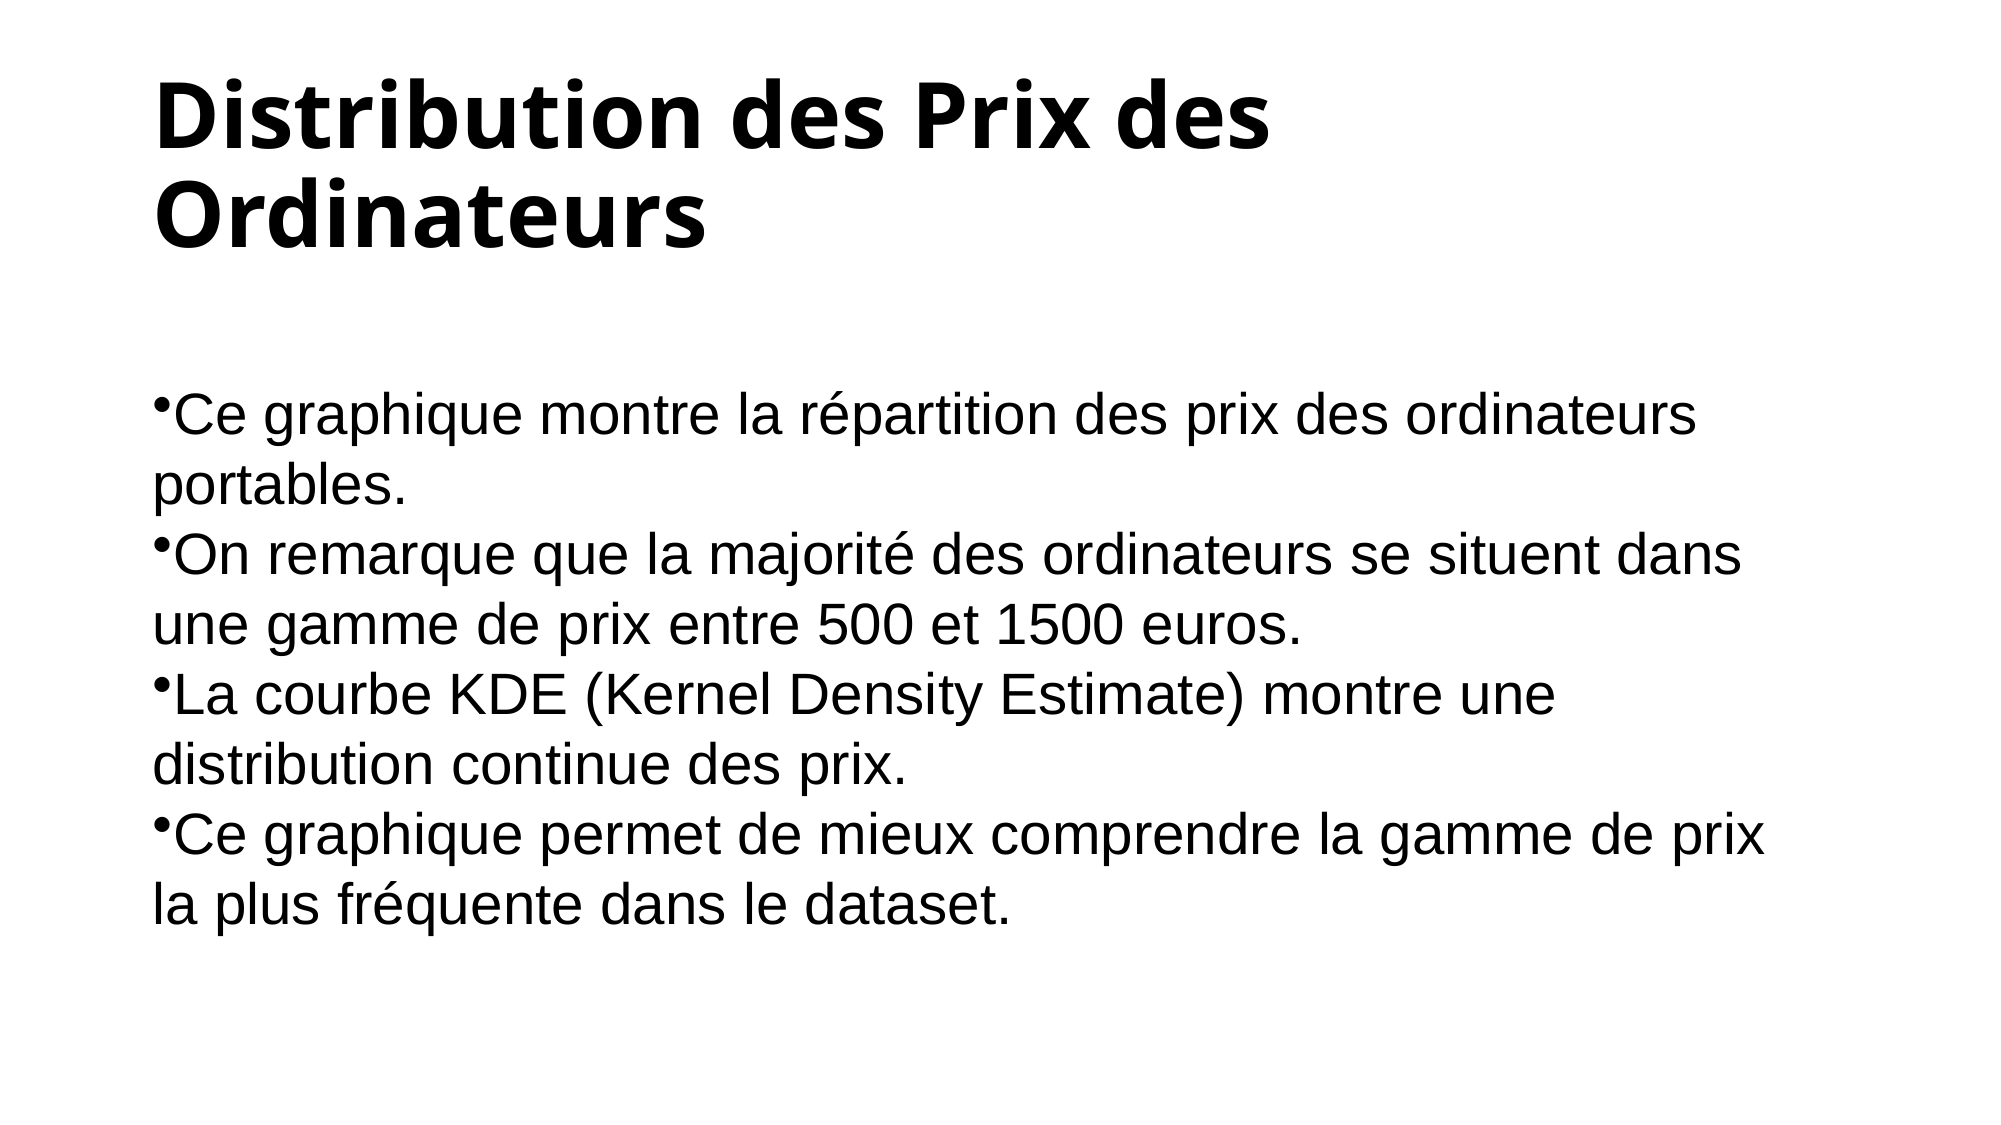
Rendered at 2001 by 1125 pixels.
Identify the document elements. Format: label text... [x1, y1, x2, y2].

list Ce graphique montre la répartition des prix des ordinateurs portables. On remarque que la majorité des ordinateurs se situent dans une gamme de prix entre 500 et 1500 euros. La courbe KDE (Kernel Density Estimate) montre une distribution continue des prix. Ce graphique permet de mieux comprendre la gamme de prix la plus fréquente dans le dataset. [137, 330, 1784, 983]
title Distribution des Prix des Ordinateurs [137, 59, 1863, 278]
